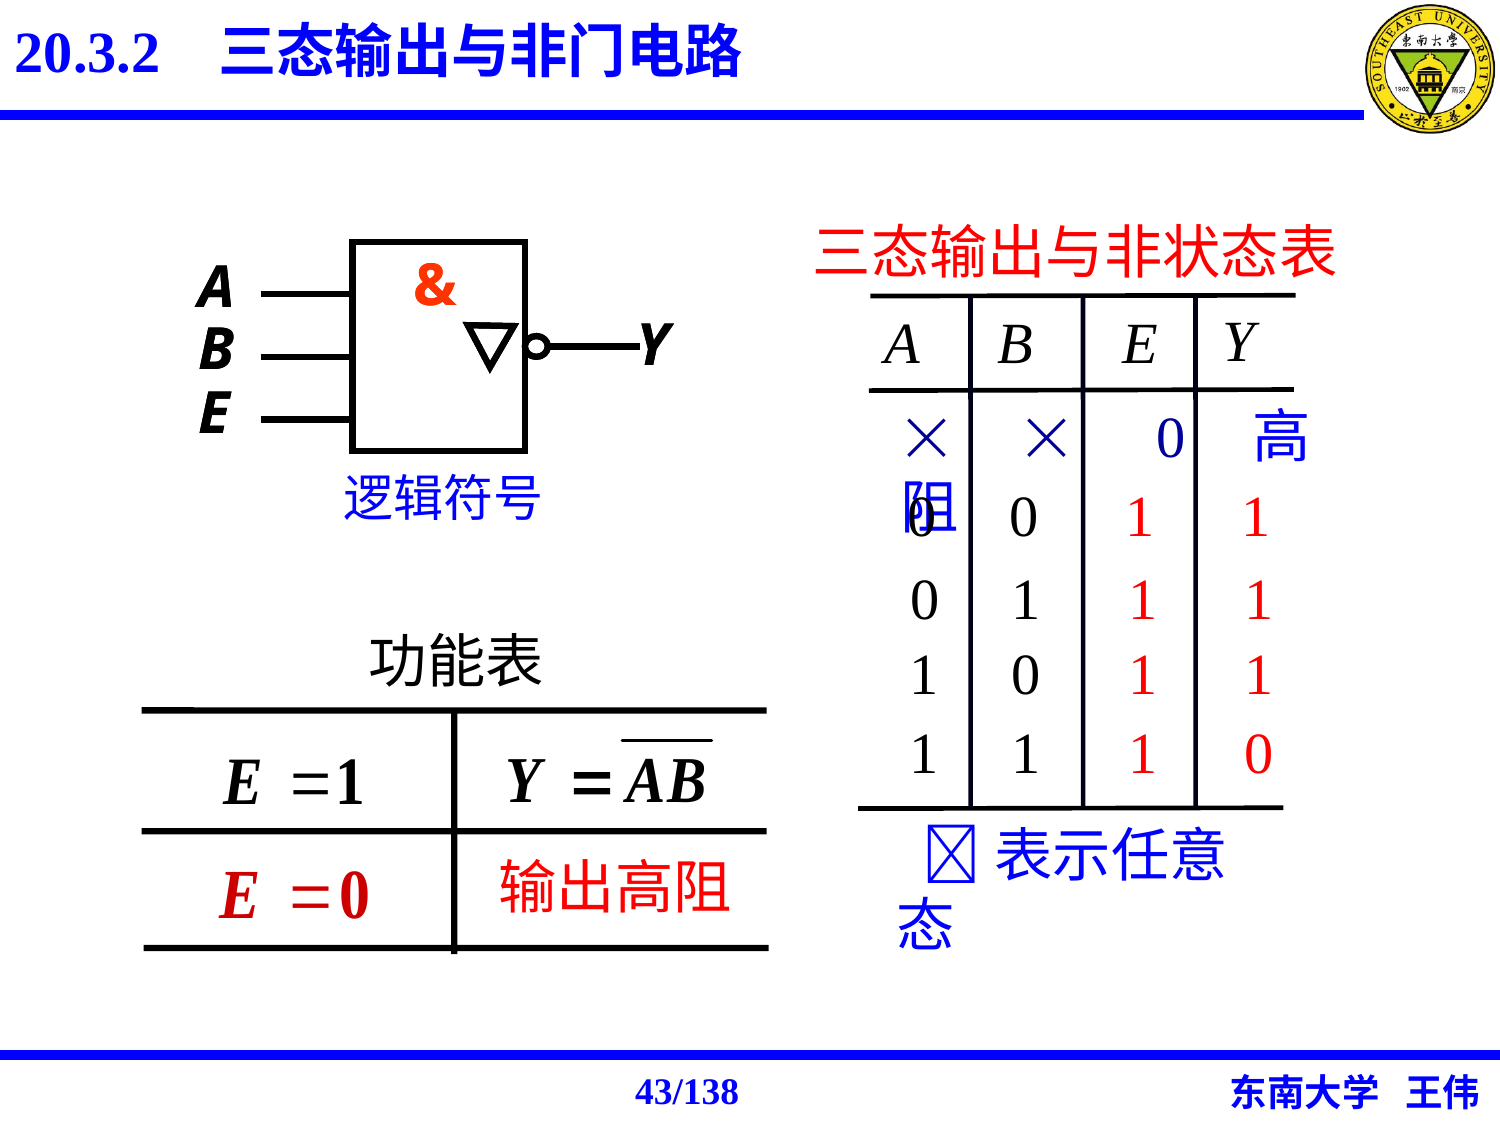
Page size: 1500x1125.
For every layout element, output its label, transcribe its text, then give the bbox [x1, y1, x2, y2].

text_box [141, 709, 769, 955]
picture [1360, 0, 1500, 138]
text_box 20.3.2 三态输出与非门电路 [0, 14, 974, 140]
text_box 功能表 [354, 616, 580, 702]
text_box 表示任意态 [881, 810, 1296, 966]
text_box 逻辑符号 [294, 459, 586, 535]
picture [183, 238, 693, 457]
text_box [758, 207, 1471, 809]
